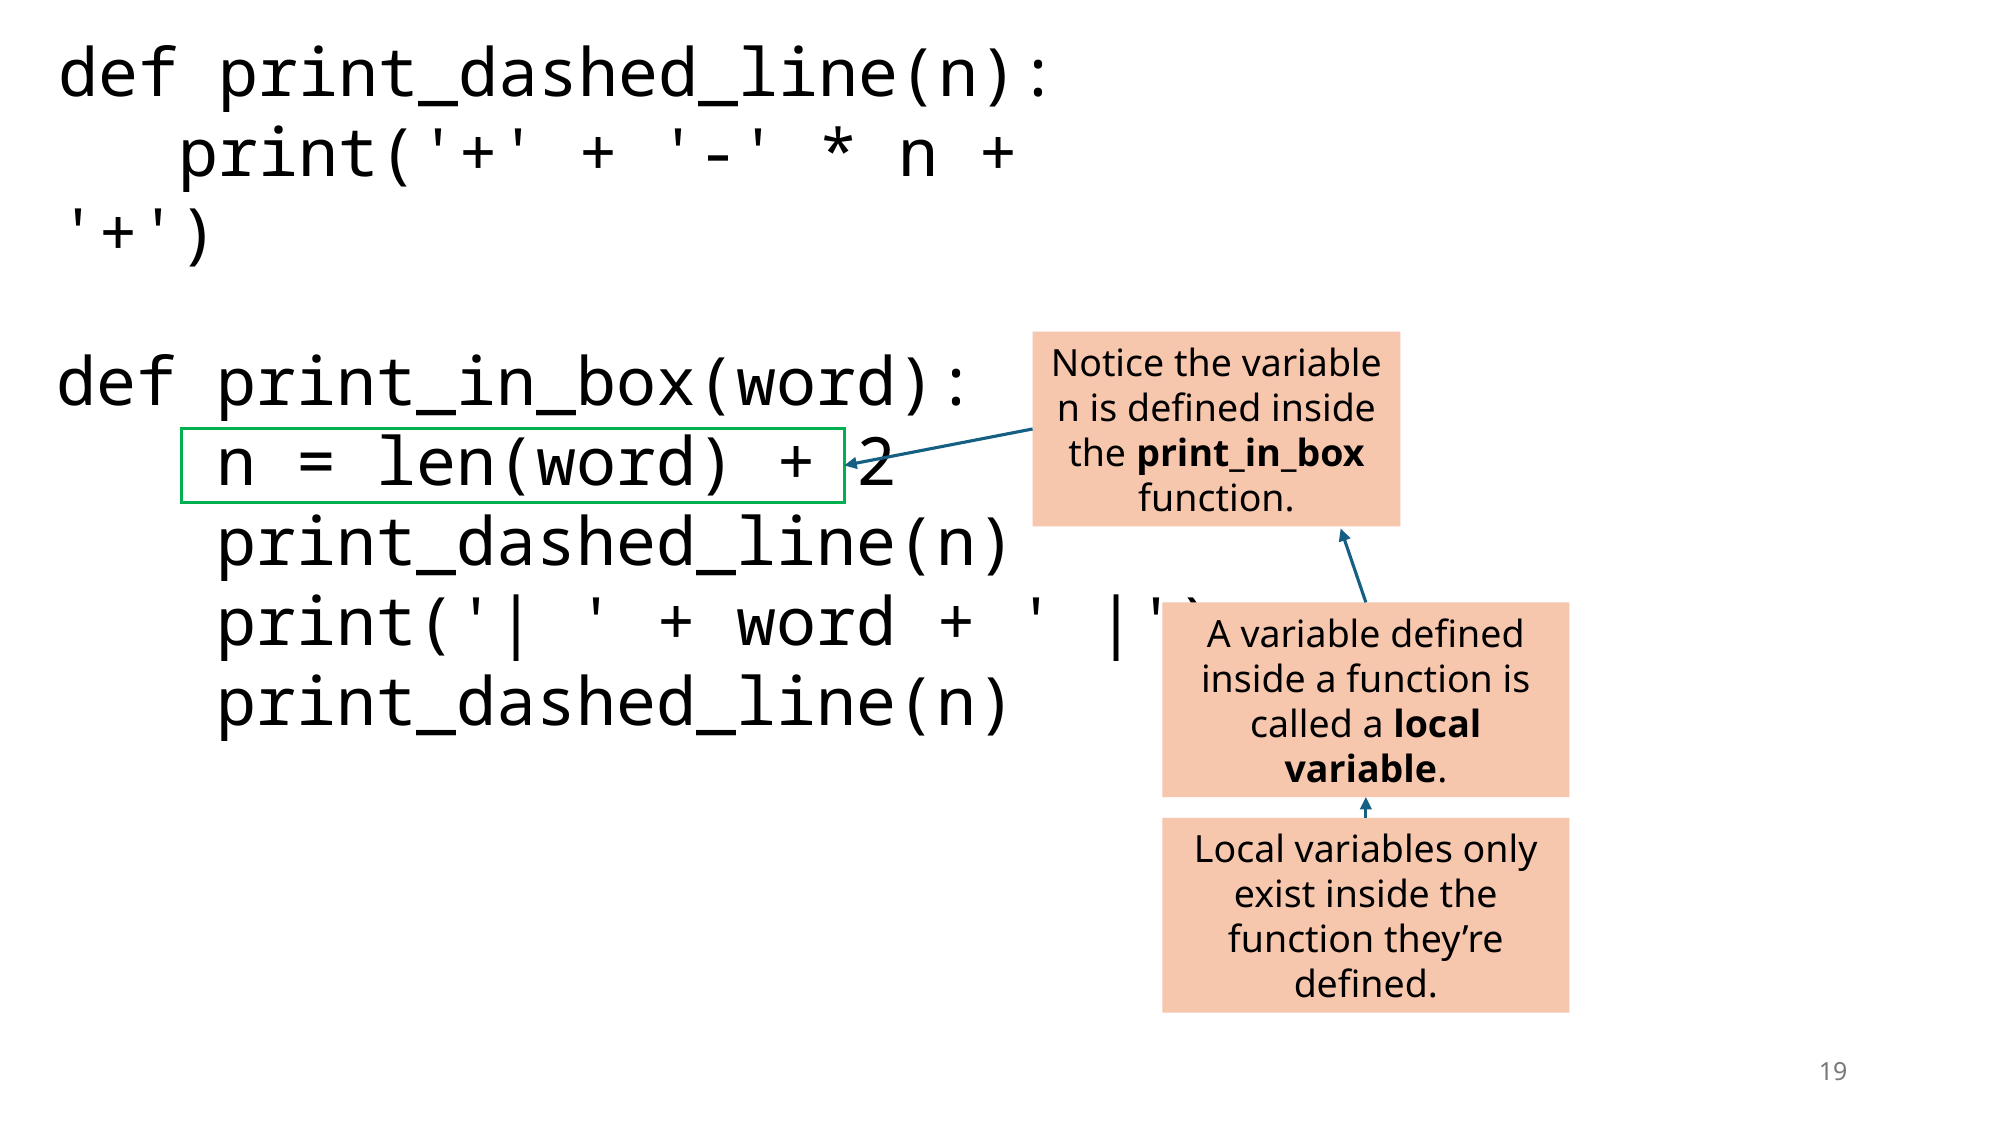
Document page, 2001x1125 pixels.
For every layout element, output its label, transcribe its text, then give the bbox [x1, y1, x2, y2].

text_box Local variables only exist inside the function they’re defined. [1162, 817, 1570, 1013]
slide_number 19 [1412, 1042, 1863, 1103]
text_box [180, 427, 846, 504]
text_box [1340, 527, 1367, 603]
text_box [843, 429, 1033, 466]
text_box def print_in_box(word): n = len(word) + 2 print_dashed_line(n) print('| ' + word + ' |') print_dashed_line(n) [41, 331, 1262, 747]
text_box A variable defined inside a function is called a local variable. [1162, 602, 1570, 798]
text_box def print_dashed_line(n): print('+' + '-' * n + '+') [43, 22, 1192, 277]
text_box Notice the variable n is defined inside the print_in_box function. [1032, 331, 1401, 527]
